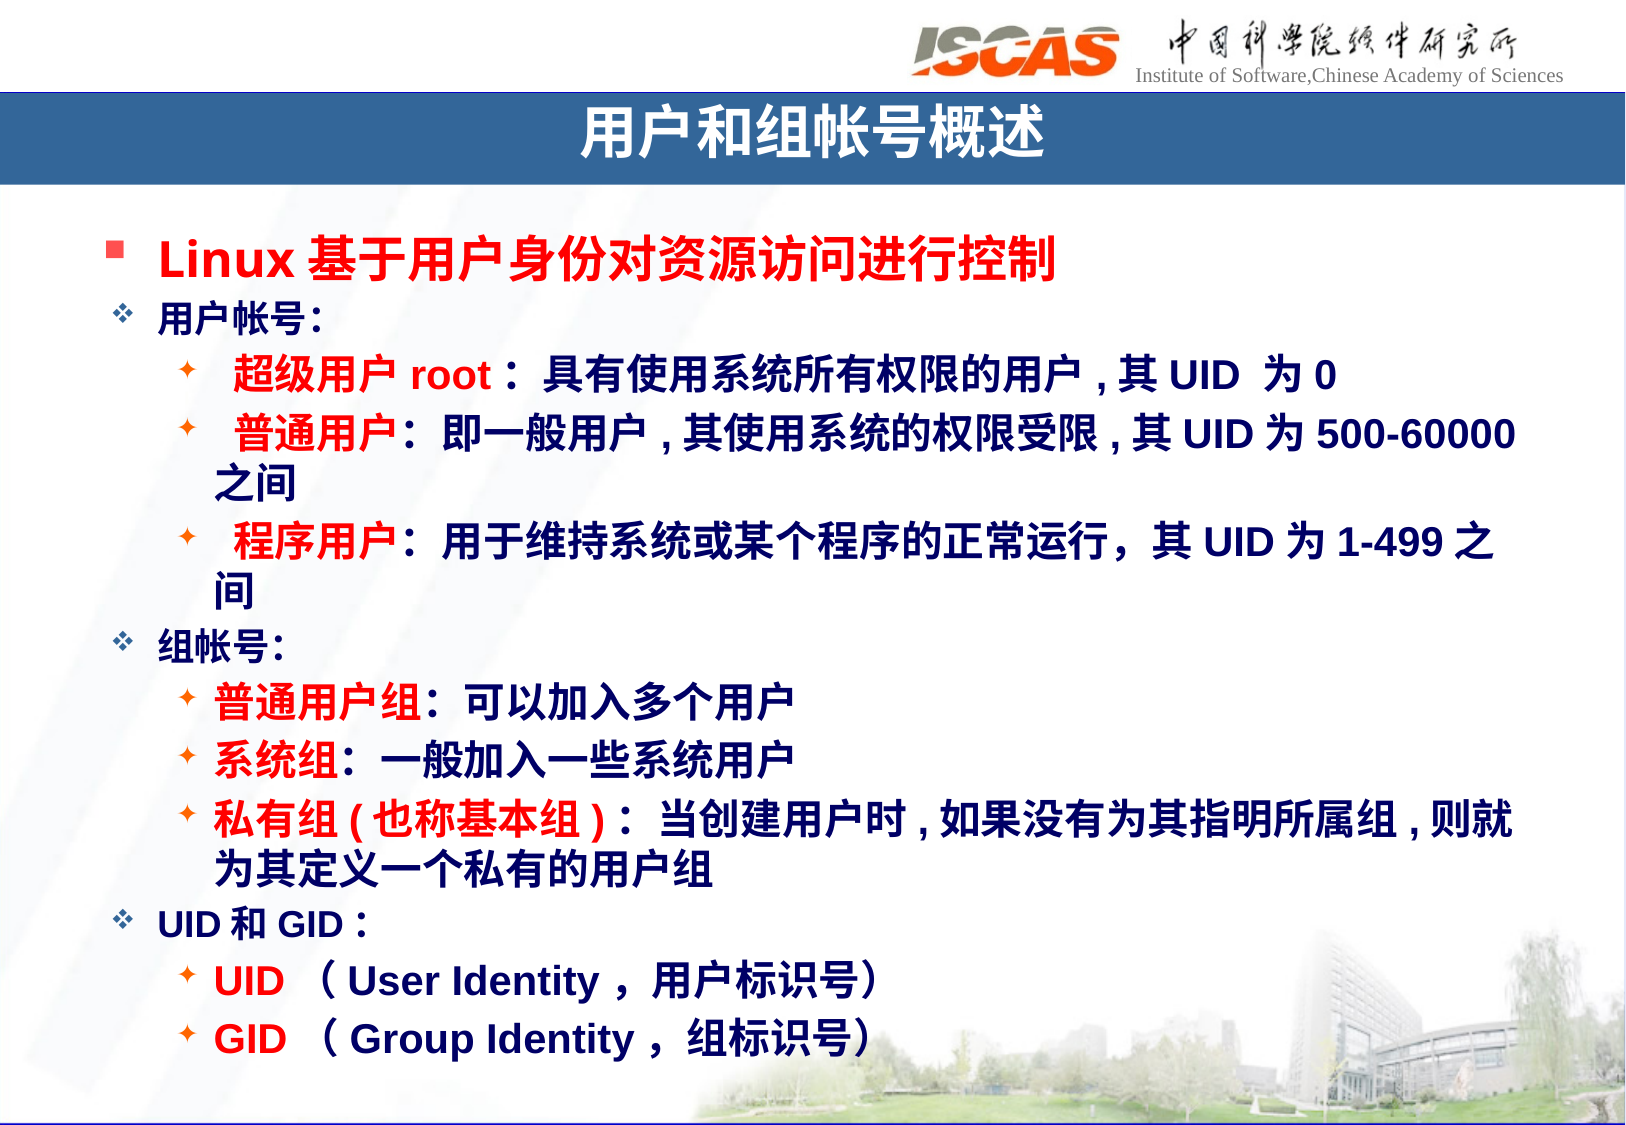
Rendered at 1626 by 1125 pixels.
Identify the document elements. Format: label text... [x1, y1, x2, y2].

title 用户和组帐号概述 [0, 93, 1625, 185]
picture [907, 18, 1132, 87]
picture [0, 92, 1626, 1125]
picture [1166, 15, 1519, 71]
list Linux基于用户身份对资源访问进行控制 用户帐号： 超级用户root：具有使用系统所有权限的用户,其UID 为0 普通用户：即一般用户,其使用系统的权限受限,其UID为500-60000之间 程序用户：用于维持系统或某个程序的正常运行，其UID为1-499之间 组帐号： 普通用户组：可以加入多个用户 系统组：一般加入一些系统用户 私有组(也称基本组)：当创建用户时,如果没有为其指明所属组,则就为其定义一个私有的用户组 UID和GID： UID（User Identity，用户标识号） GID（Group Identity，组标识号） [86, 219, 1539, 1095]
